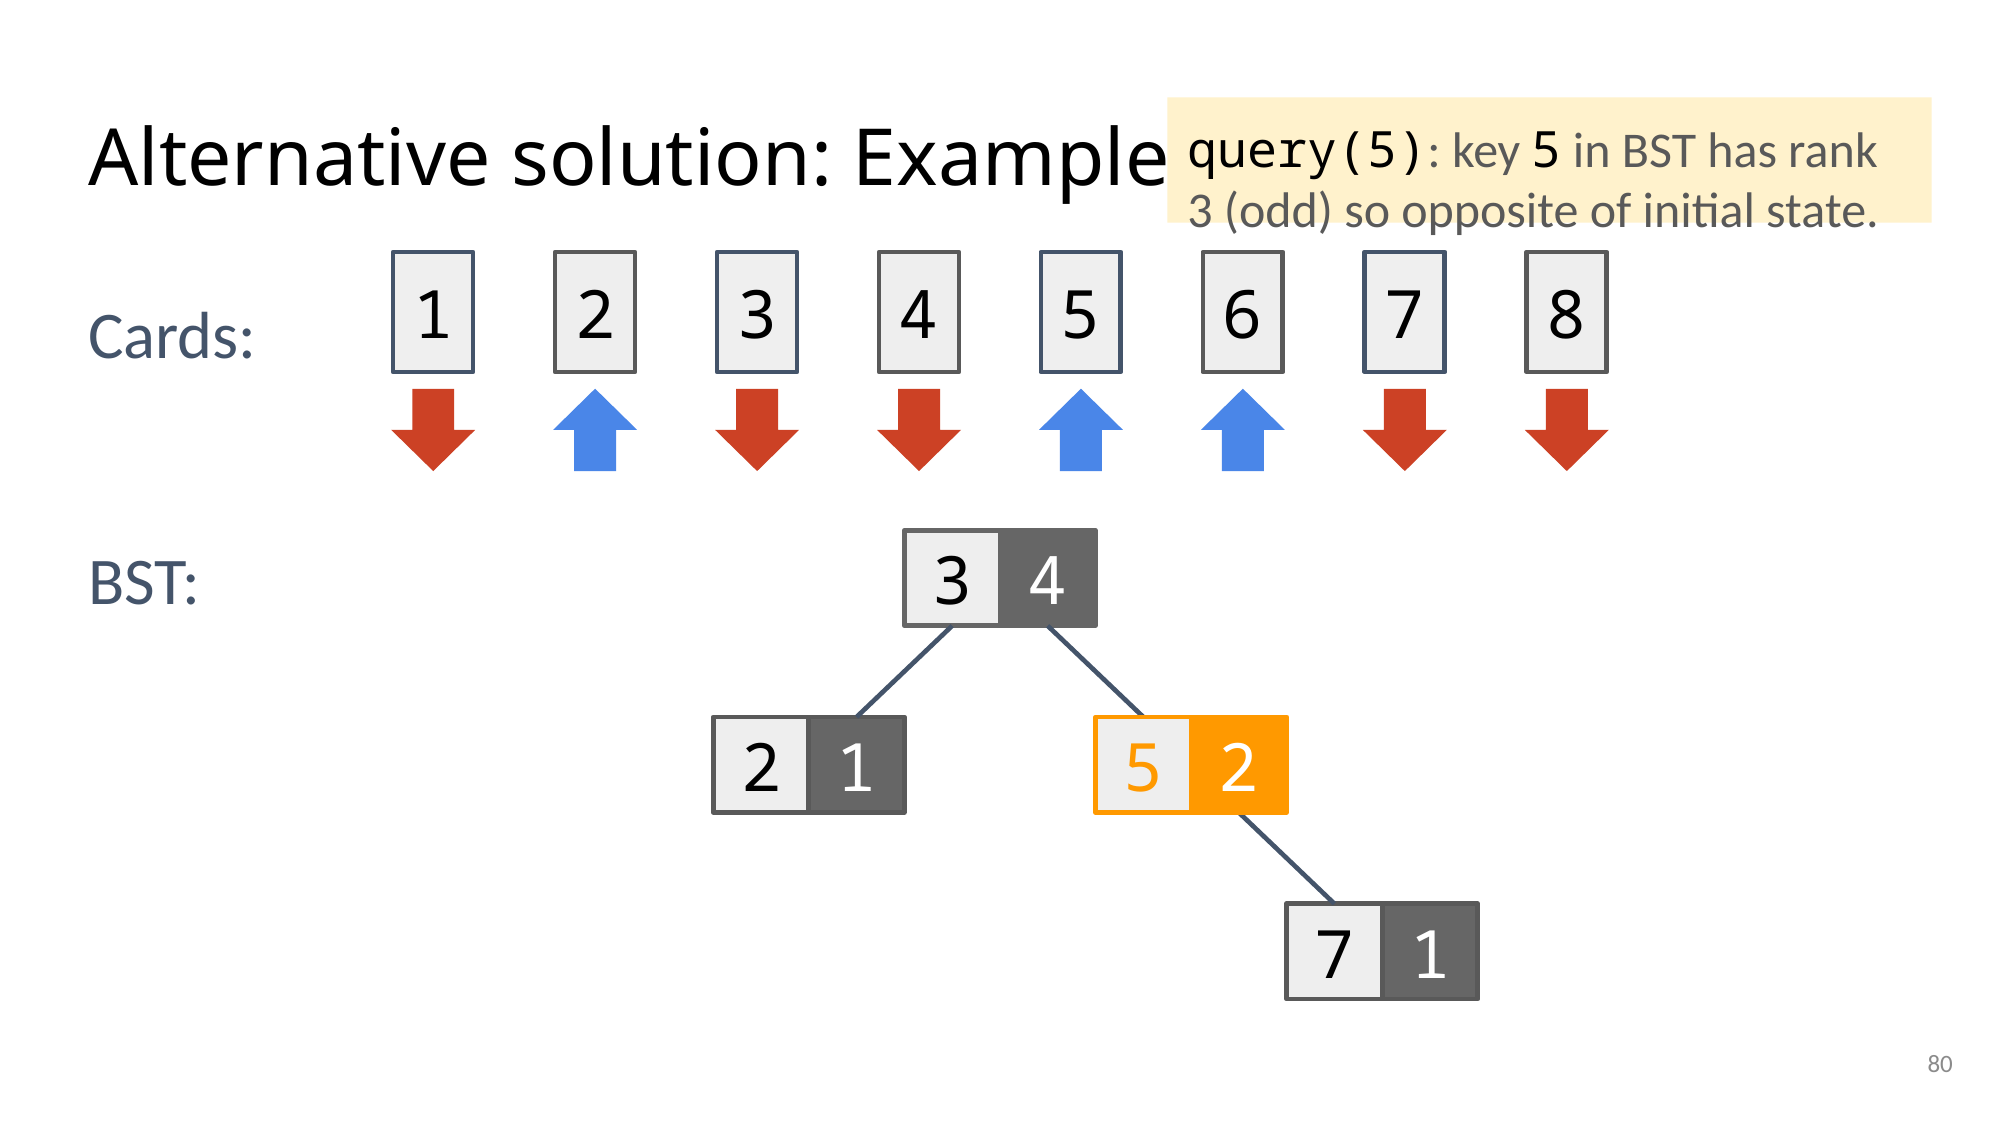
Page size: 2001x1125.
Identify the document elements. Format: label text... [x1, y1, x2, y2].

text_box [1238, 812, 1335, 904]
text_box 2 [555, 251, 636, 372]
text_box [1524, 388, 1609, 472]
text_box [715, 388, 800, 472]
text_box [1095, 716, 1287, 813]
slide_number 80 [1853, 1019, 1974, 1106]
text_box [856, 625, 953, 717]
text_box 3 [717, 251, 797, 372]
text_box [904, 530, 1096, 626]
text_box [1286, 903, 1478, 1000]
title Alternative solution: Example [68, 97, 1167, 223]
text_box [713, 716, 905, 813]
text_box [1200, 388, 1285, 472]
text_box BST: [68, 517, 349, 638]
text_box 8 [1526, 251, 1607, 372]
text_box 4 [878, 251, 959, 372]
text_box query(5): key 5 in BST has rank 3 (odd) so opposite of initial state. [1167, 97, 1932, 223]
text_box [877, 388, 962, 472]
text_box Cards: [68, 271, 349, 392]
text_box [1047, 625, 1144, 717]
text_box 7 [1364, 251, 1445, 372]
text_box [1039, 388, 1123, 472]
text_box 6 [1202, 251, 1283, 372]
text_box 1 [393, 251, 474, 372]
text_box [391, 388, 476, 472]
text_box [553, 388, 638, 472]
text_box [1362, 388, 1447, 472]
text_box 5 [1040, 251, 1121, 372]
